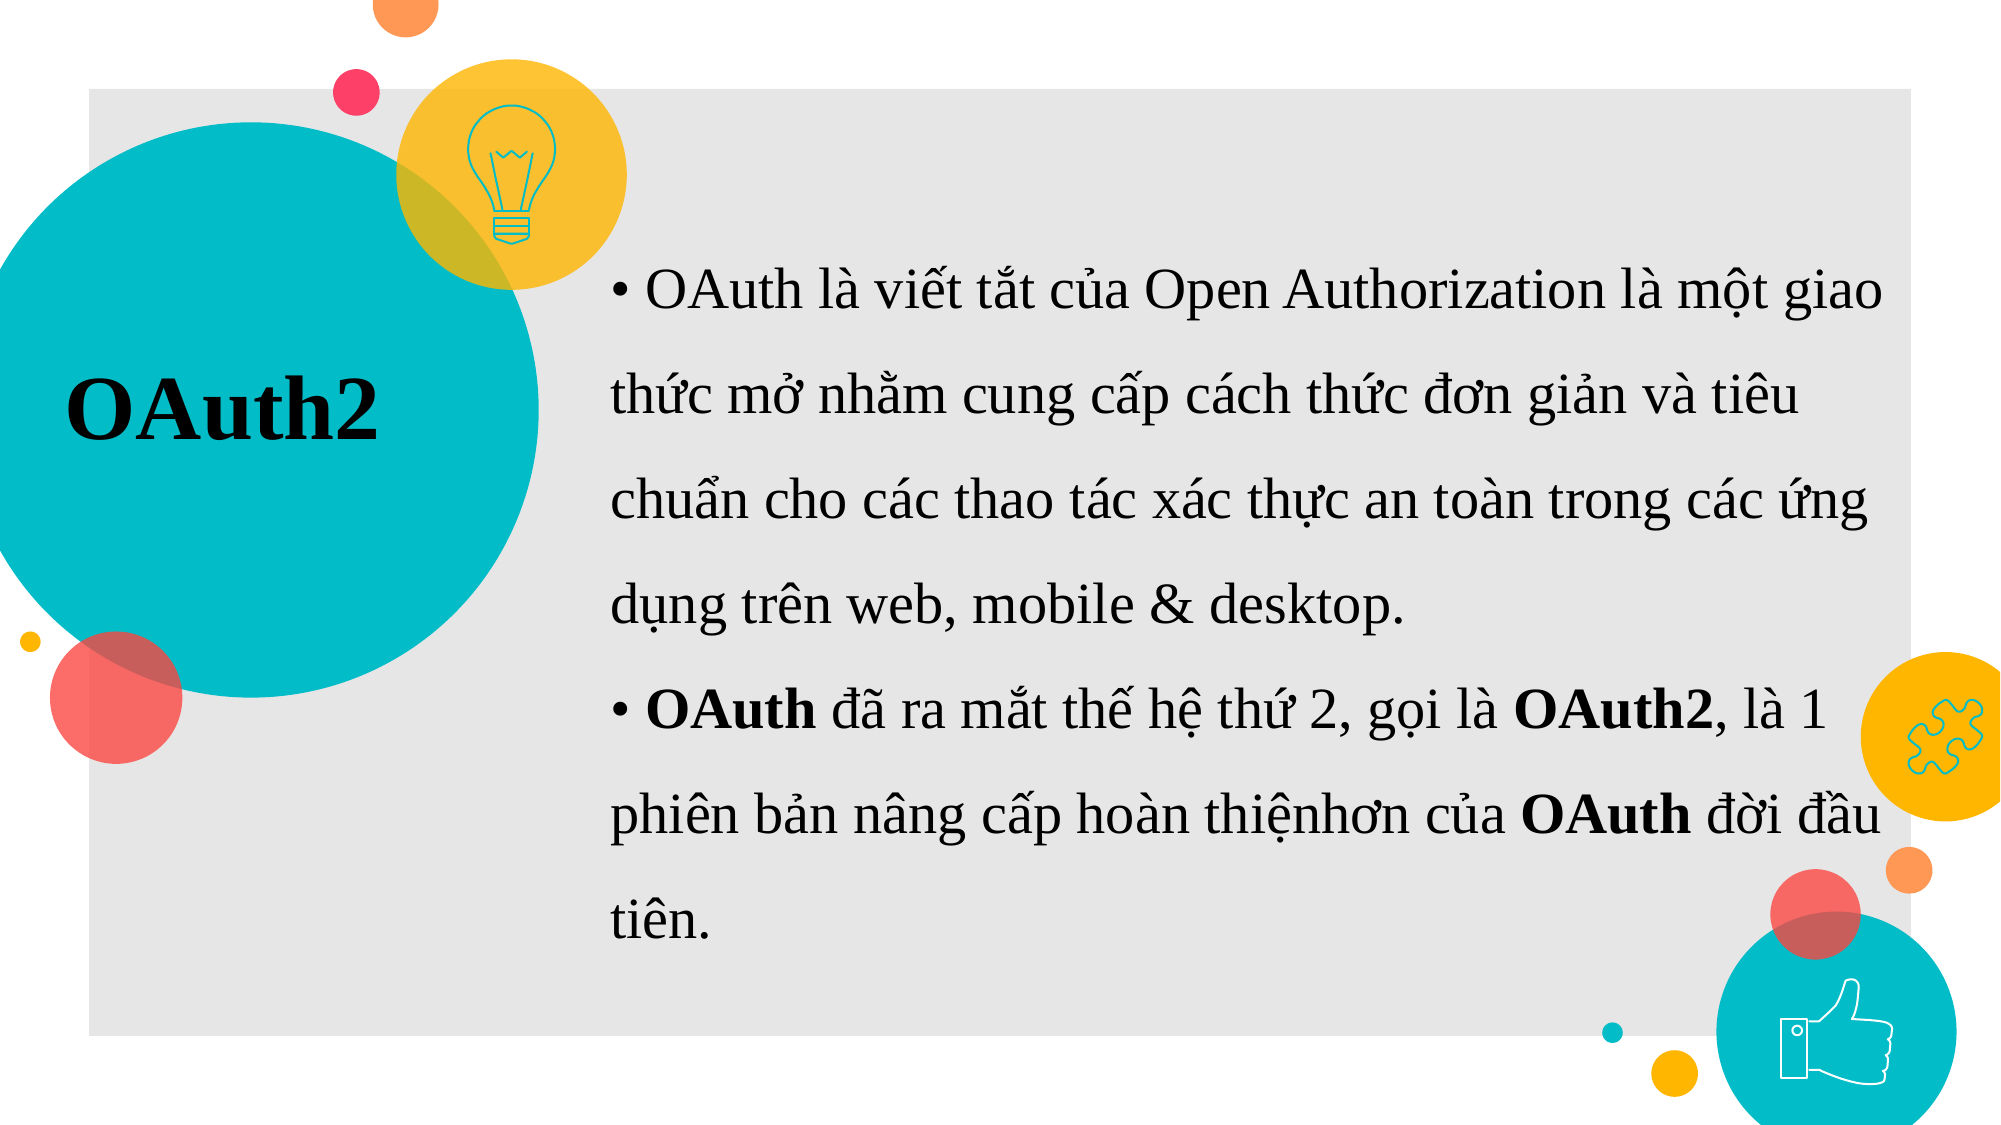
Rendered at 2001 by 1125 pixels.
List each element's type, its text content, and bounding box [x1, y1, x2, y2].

title OAuth2 [0, 122, 469, 698]
list • OAuth là viết tắt của Open Authorization là một giao thức mở nhằm cung cấp cách thức đơn giản và tiêu chuẩn cho các thao tác xác thực an toàn trong các ứng dụng trên web, mobile & desktop. • OAuth đã ra mắt thế hệ thứ 2, gọi là OAuth2, là 1 phiên bản nâng cấp hoàn thiệnhơn của OAuth đời đầu tiên. [573, 200, 1910, 915]
